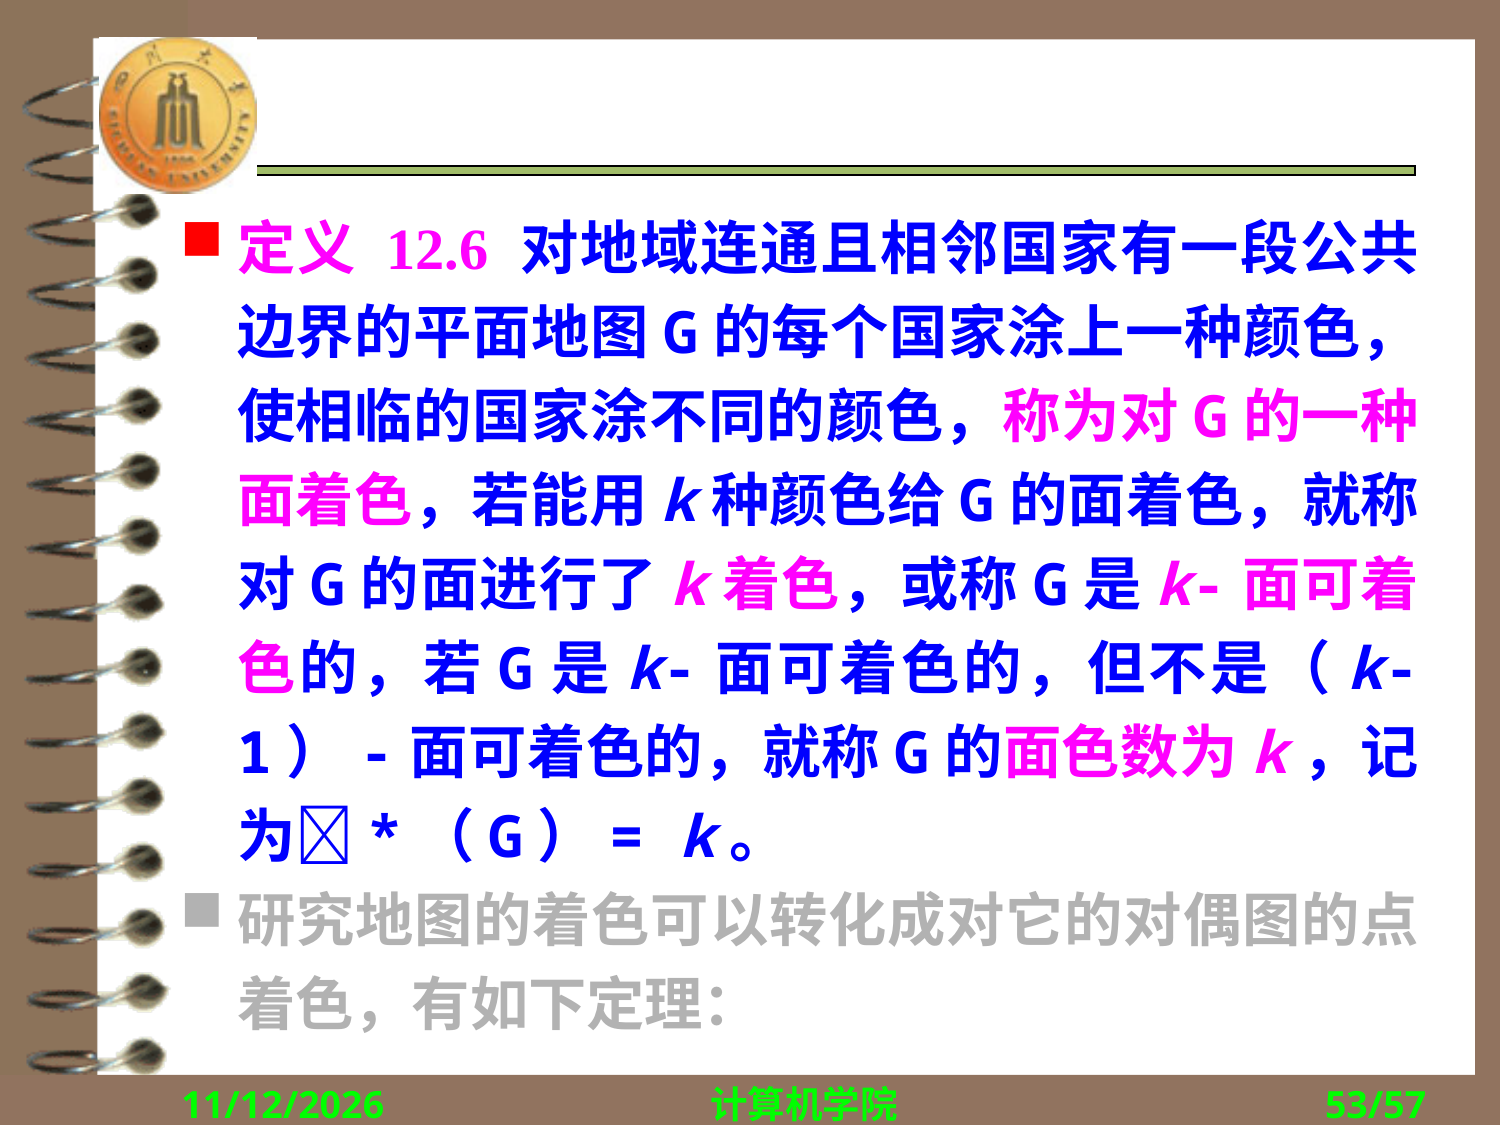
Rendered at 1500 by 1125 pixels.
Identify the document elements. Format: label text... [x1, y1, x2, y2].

footer 计算机学院 [479, 1073, 1128, 1100]
slide_number 53/57 [1128, 1073, 1442, 1100]
list 定义 12.6 对地域连通且相邻国家有一段公共边界的平面地图G的每个国家涂上一种颜色，使相临的国家涂不同的颜色，称为对G的一种面着色，若能用k种颜色给G的面着色，就称对G的面进行了k着色，或称G是k-面可着色的，若G是k-面可着色的，但不是（k-1）-面可着色的，就称G的面色数为k，记为*（G）= k。 研究地图的着色可以转化成对它的对偶图的点着色，有如下定理： [174, 191, 1425, 961]
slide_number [166, 1073, 479, 1100]
picture [0, 0, 257, 1075]
